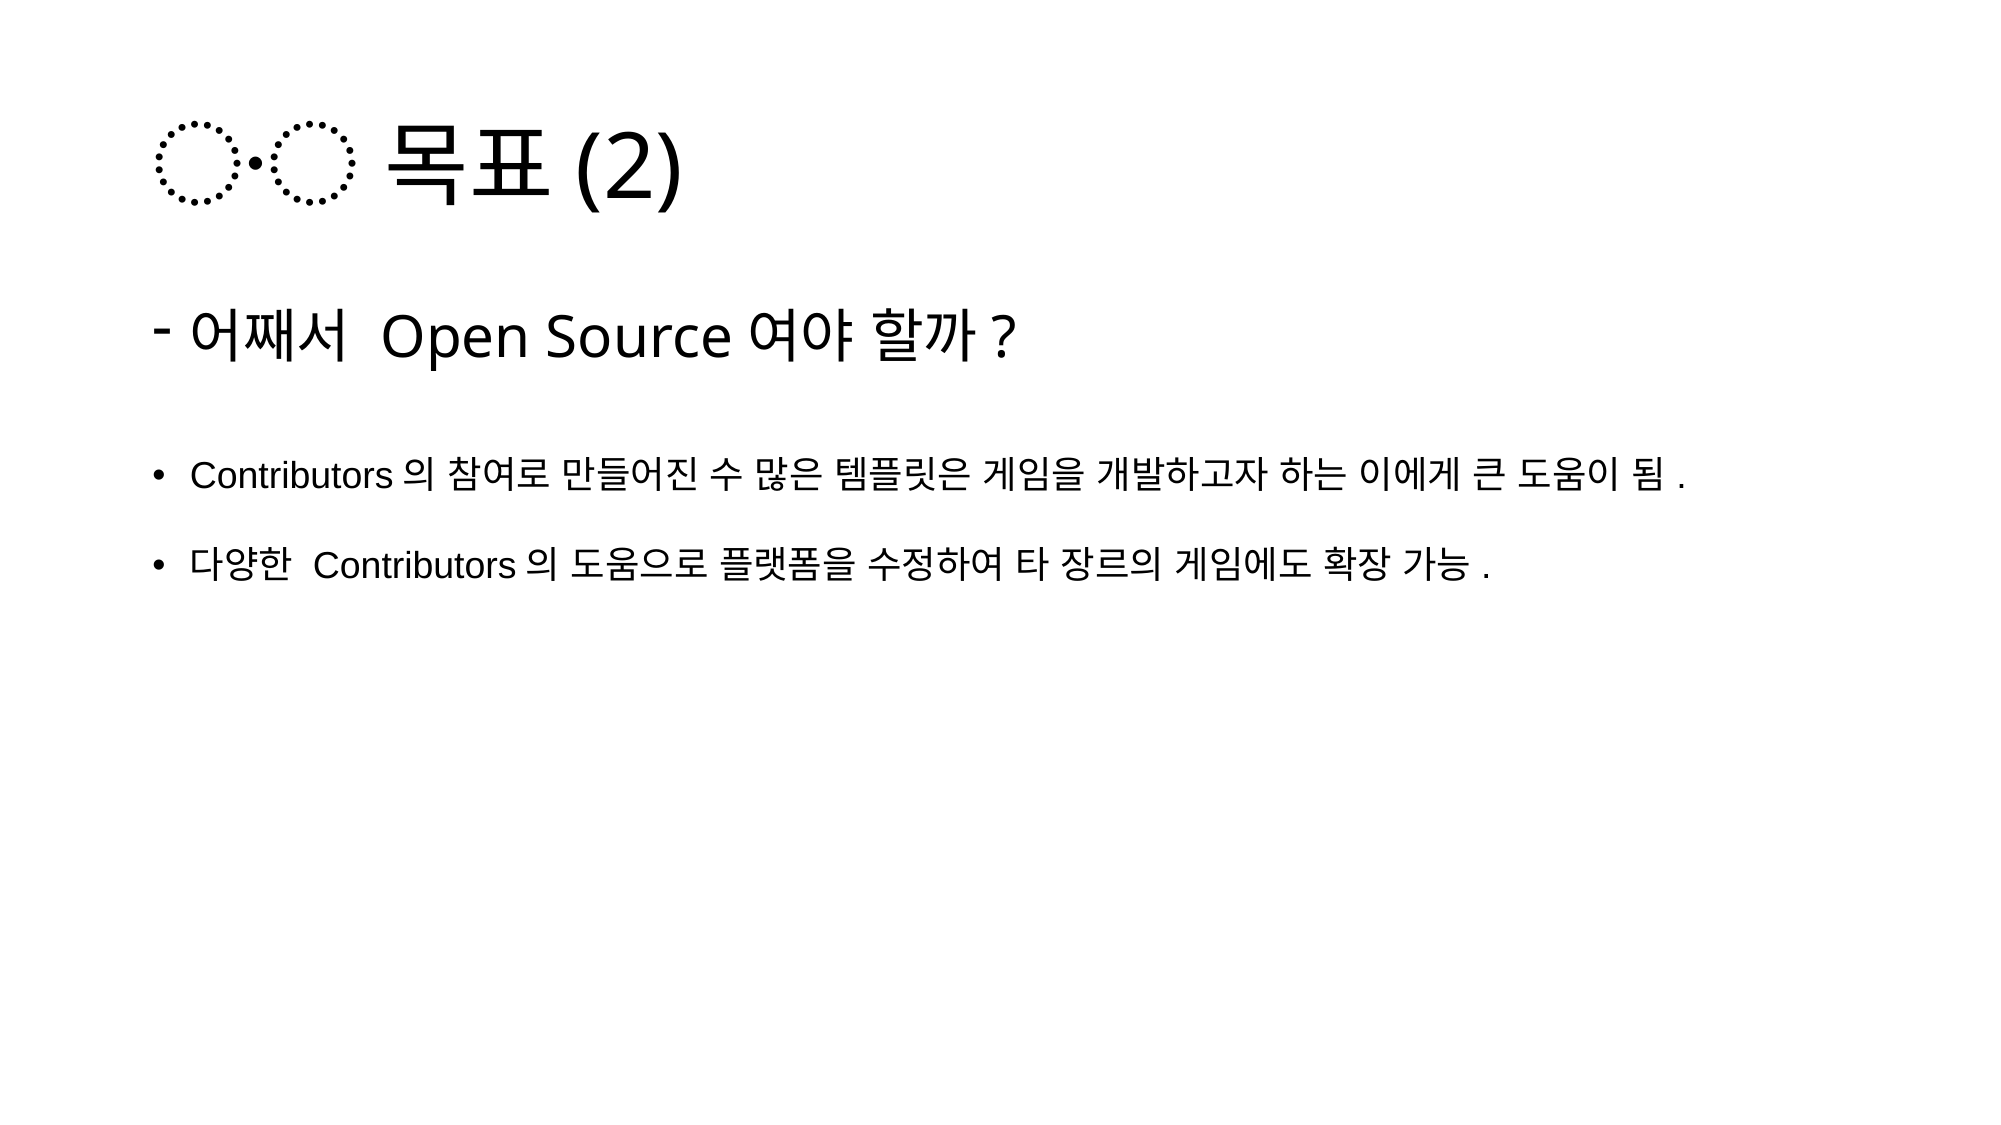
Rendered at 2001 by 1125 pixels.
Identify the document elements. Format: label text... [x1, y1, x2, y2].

title 〮 목표(2) [137, 59, 1863, 278]
list 어째서 Open Source여야 할까? Contributors의 참여로 만들어진 수 많은 템플릿은 게임을 개발하고자 하는 이에게 큰 도움이 됨. 다양한 Contributors의 도움으로 플랫폼을 수정하여 타 장르의 게임에도 확장 가능. [137, 299, 1863, 1014]
